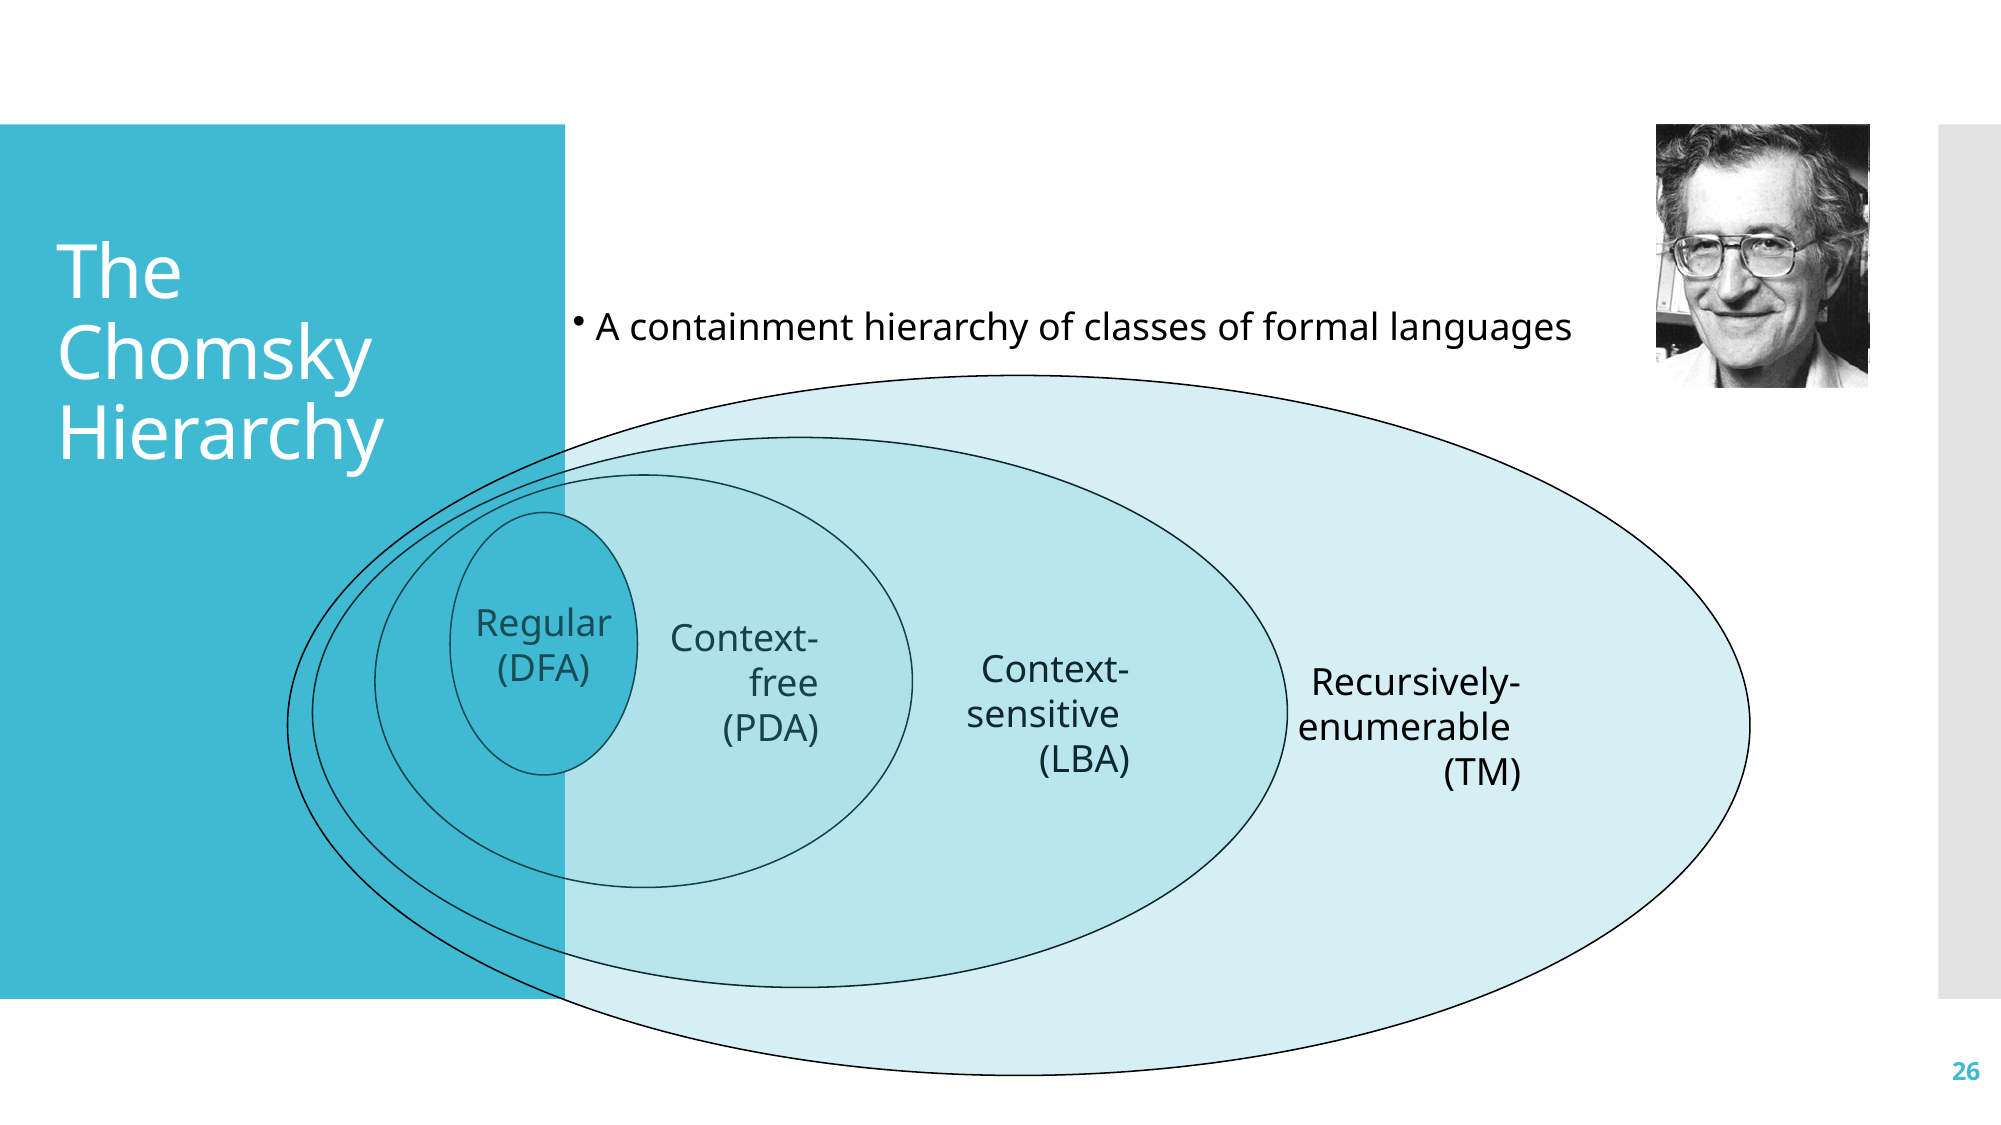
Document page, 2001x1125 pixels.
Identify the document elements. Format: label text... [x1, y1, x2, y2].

title The Chomsky Hierarchy [41, 184, 525, 940]
picture [1656, 124, 1871, 388]
slide_number 26 [1744, 1042, 1996, 1103]
text_box Recursively- enumerable (TM) [287, 375, 1750, 1076]
text_box A containment hierarchy of classes of formal languages [557, 295, 1589, 356]
